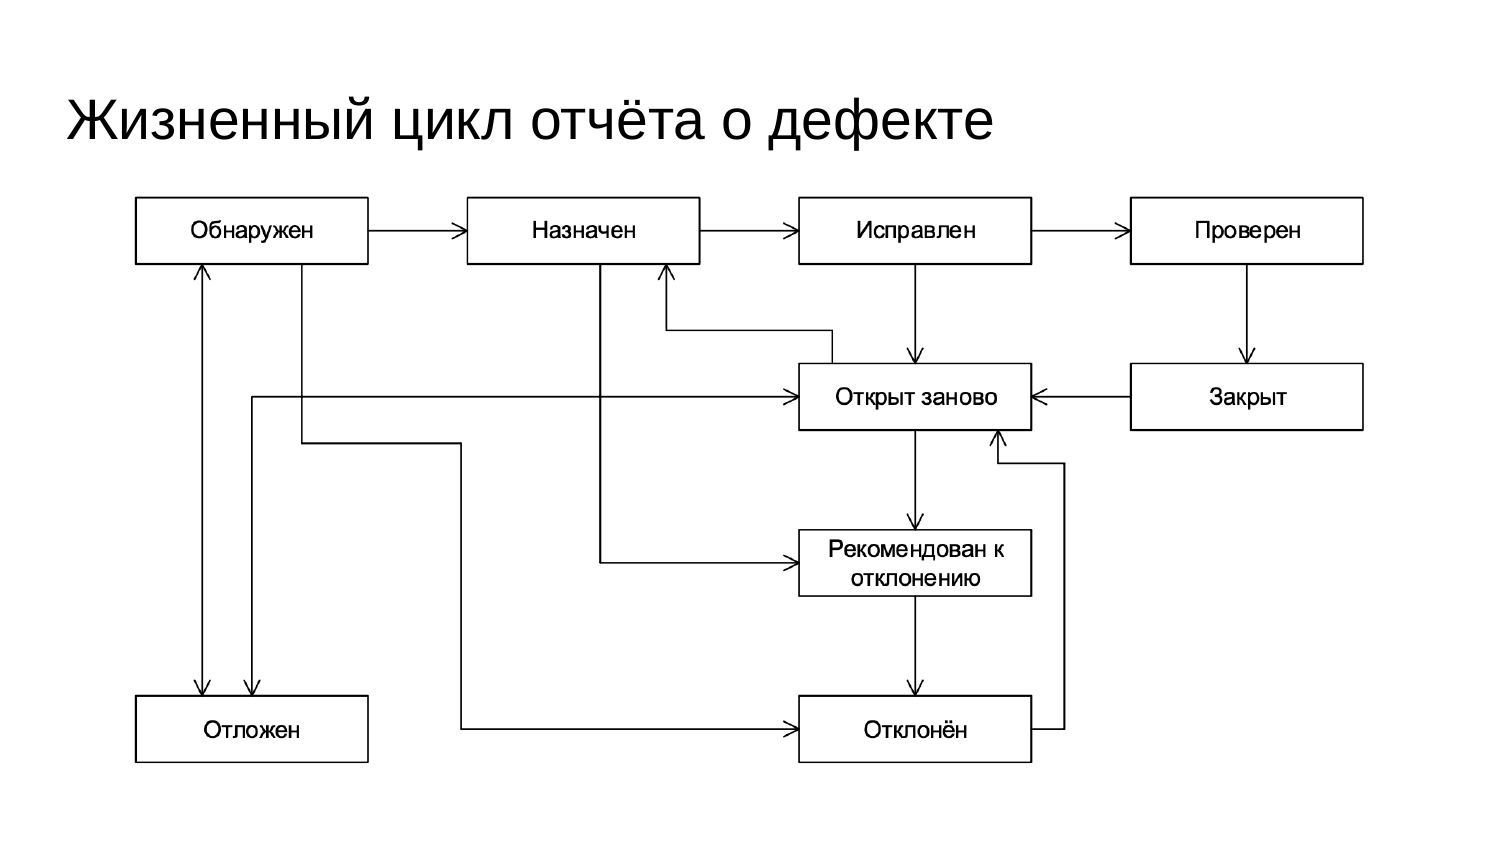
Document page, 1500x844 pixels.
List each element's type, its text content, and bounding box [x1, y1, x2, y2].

picture [127, 188, 1373, 775]
title Жизненный цикл отчёта о дефекте [51, 72, 1449, 167]
